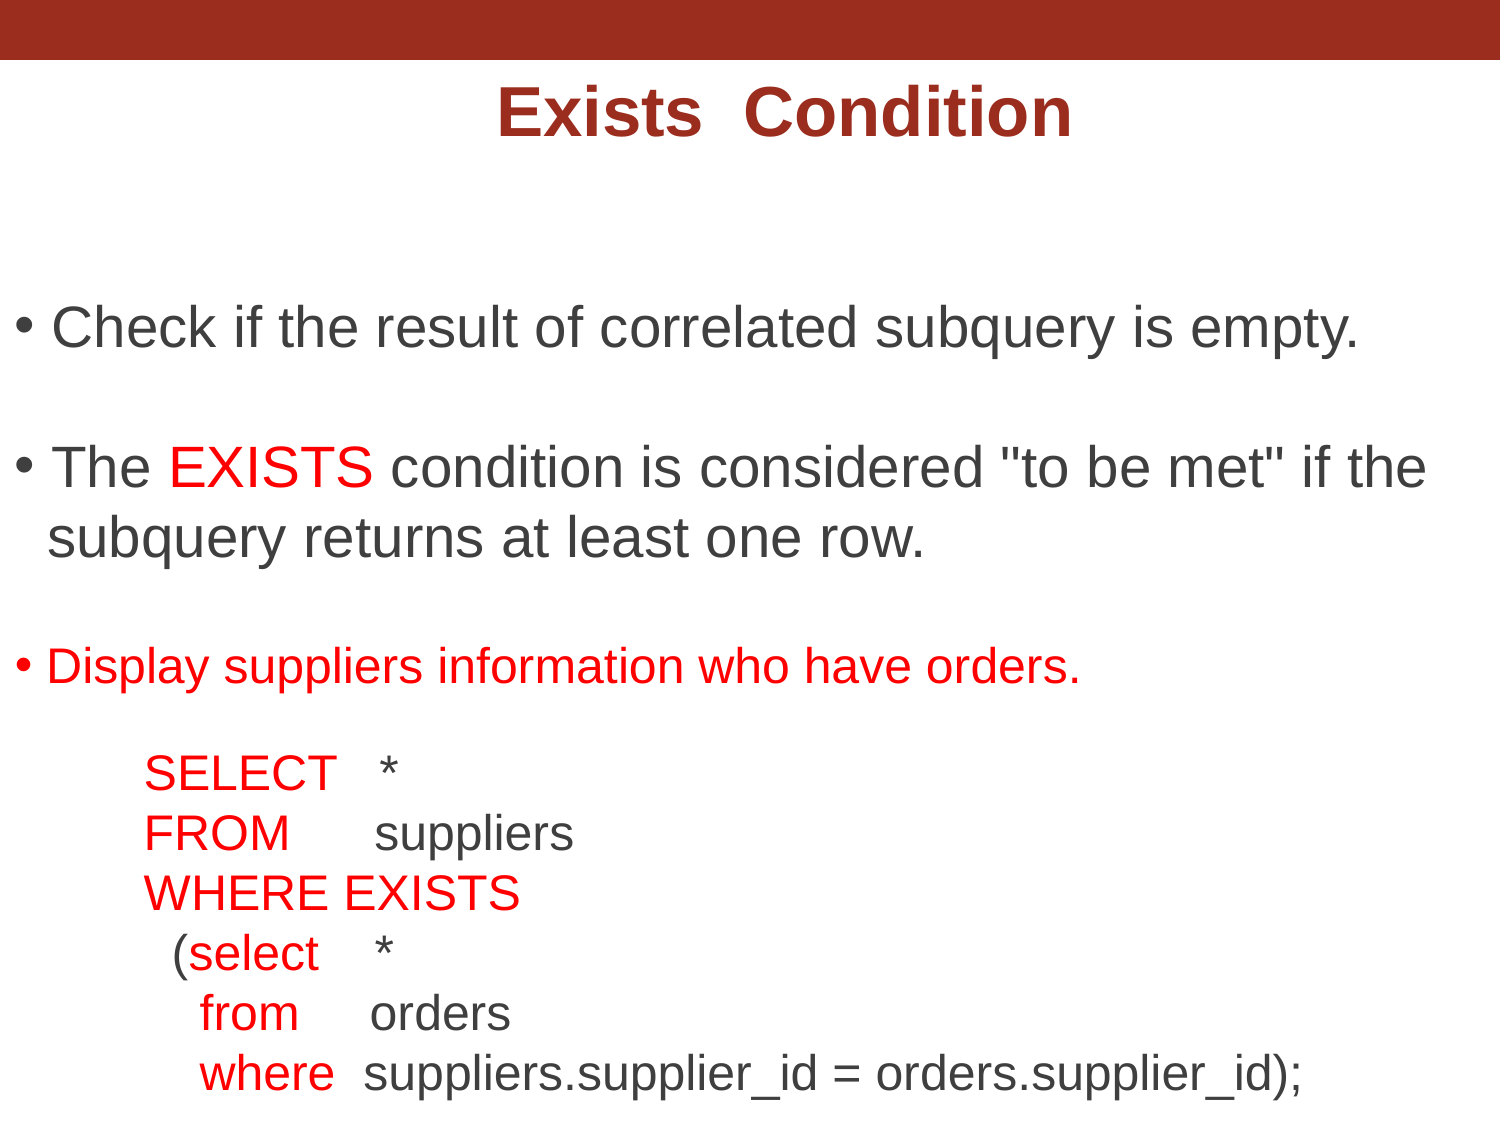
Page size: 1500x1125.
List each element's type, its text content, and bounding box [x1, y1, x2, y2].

text_box SELECT * FROM suppliers WHERE EXISTS (select * from orders where suppliers.supplier_id = orders.supplier_id); [128, 732, 1442, 1108]
text_box Exists Condition [105, 58, 1465, 159]
text_box Display suppliers information who have orders. [0, 632, 1430, 702]
text_box Check if the result of correlated subquery is empty. The EXISTS condition is considered "to be met" if the subquery returns at least one row. [0, 282, 1500, 577]
